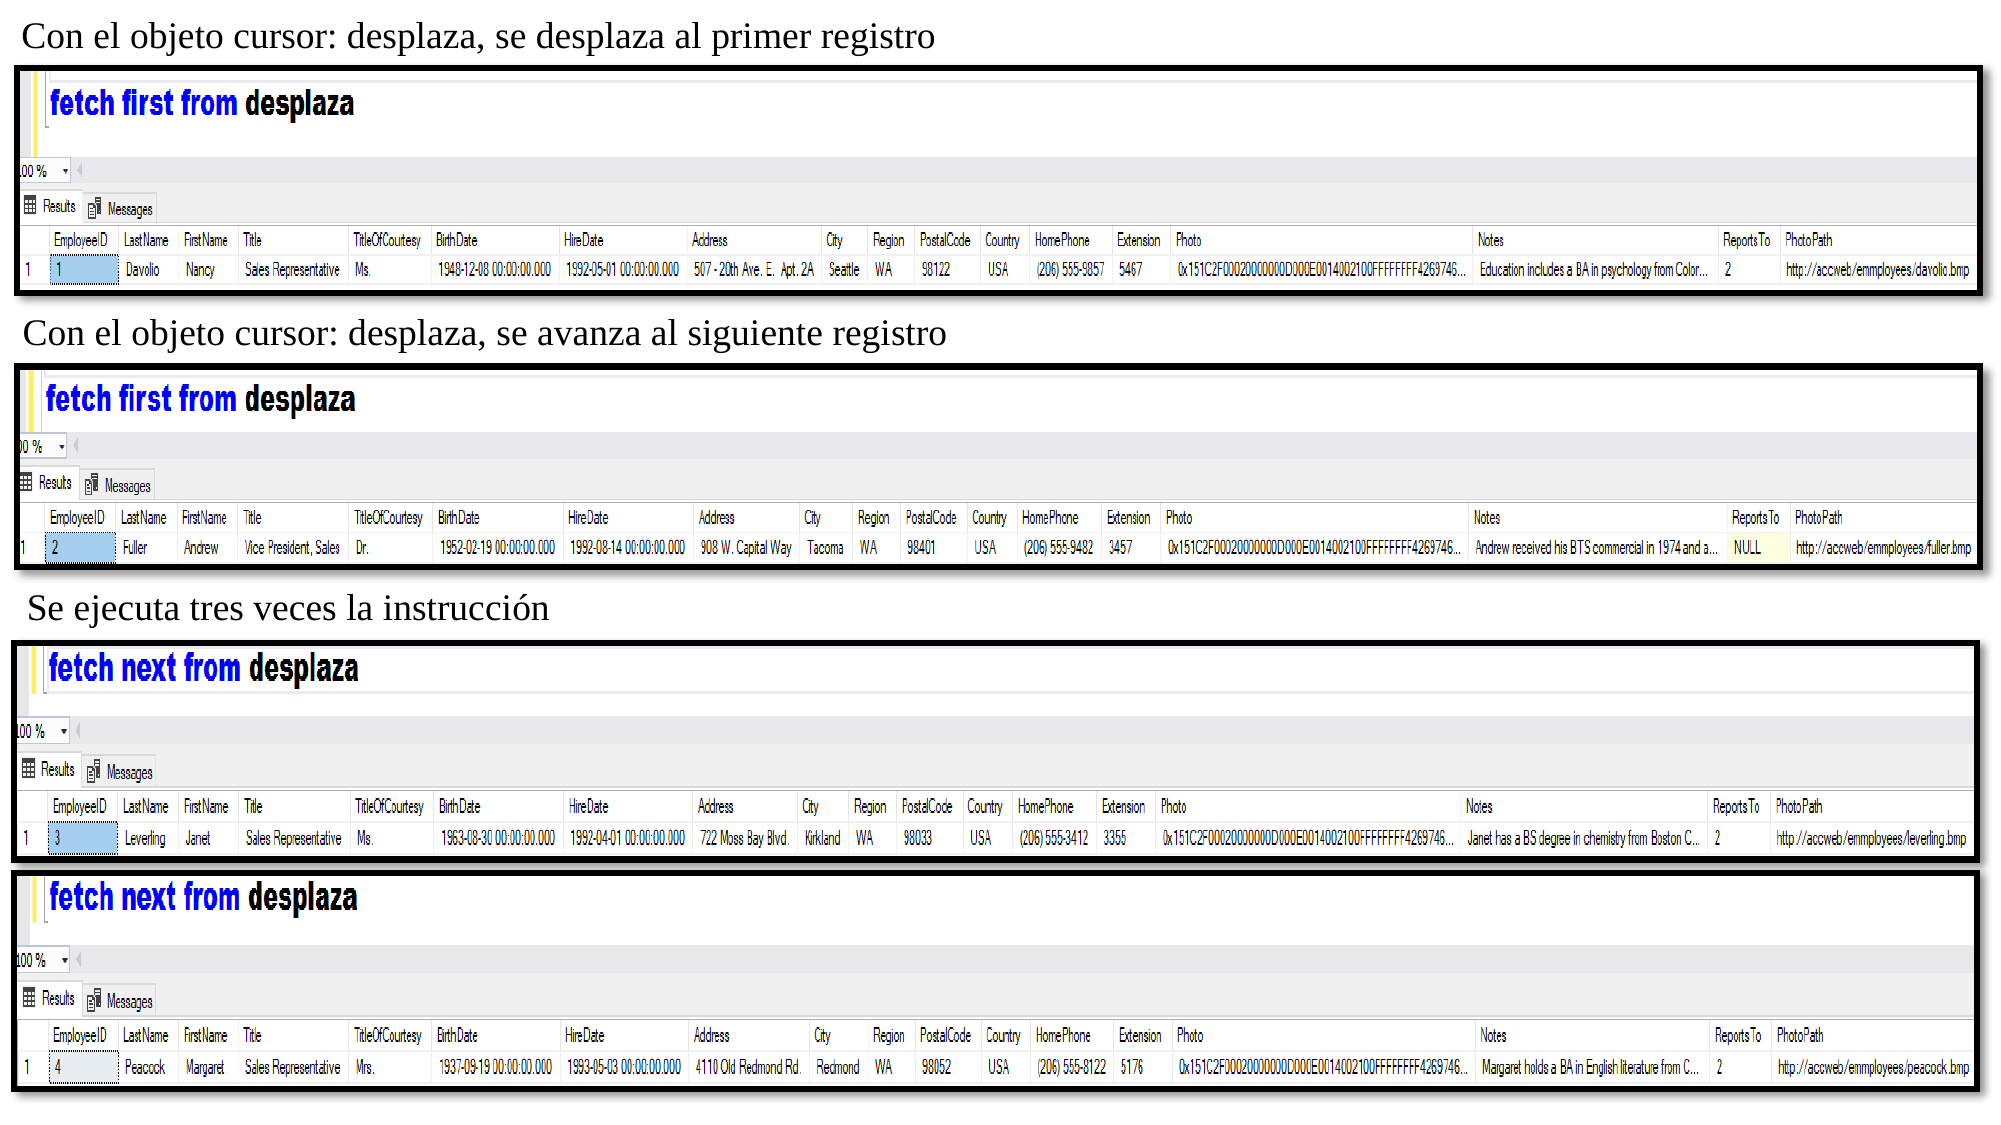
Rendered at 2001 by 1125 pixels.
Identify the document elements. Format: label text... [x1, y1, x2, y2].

picture [16, 875, 1975, 1086]
picture [19, 71, 1978, 290]
text_box Se ejecuta tres veces la instrucción [6, 575, 572, 636]
picture [16, 646, 1975, 857]
picture [19, 369, 1978, 564]
text_box Con el objeto cursor: desplaza, se avanza al siguiente registro [6, 300, 966, 361]
text_box Con el objeto cursor: desplaza, se desplaza al primer registro [6, 3, 953, 64]
